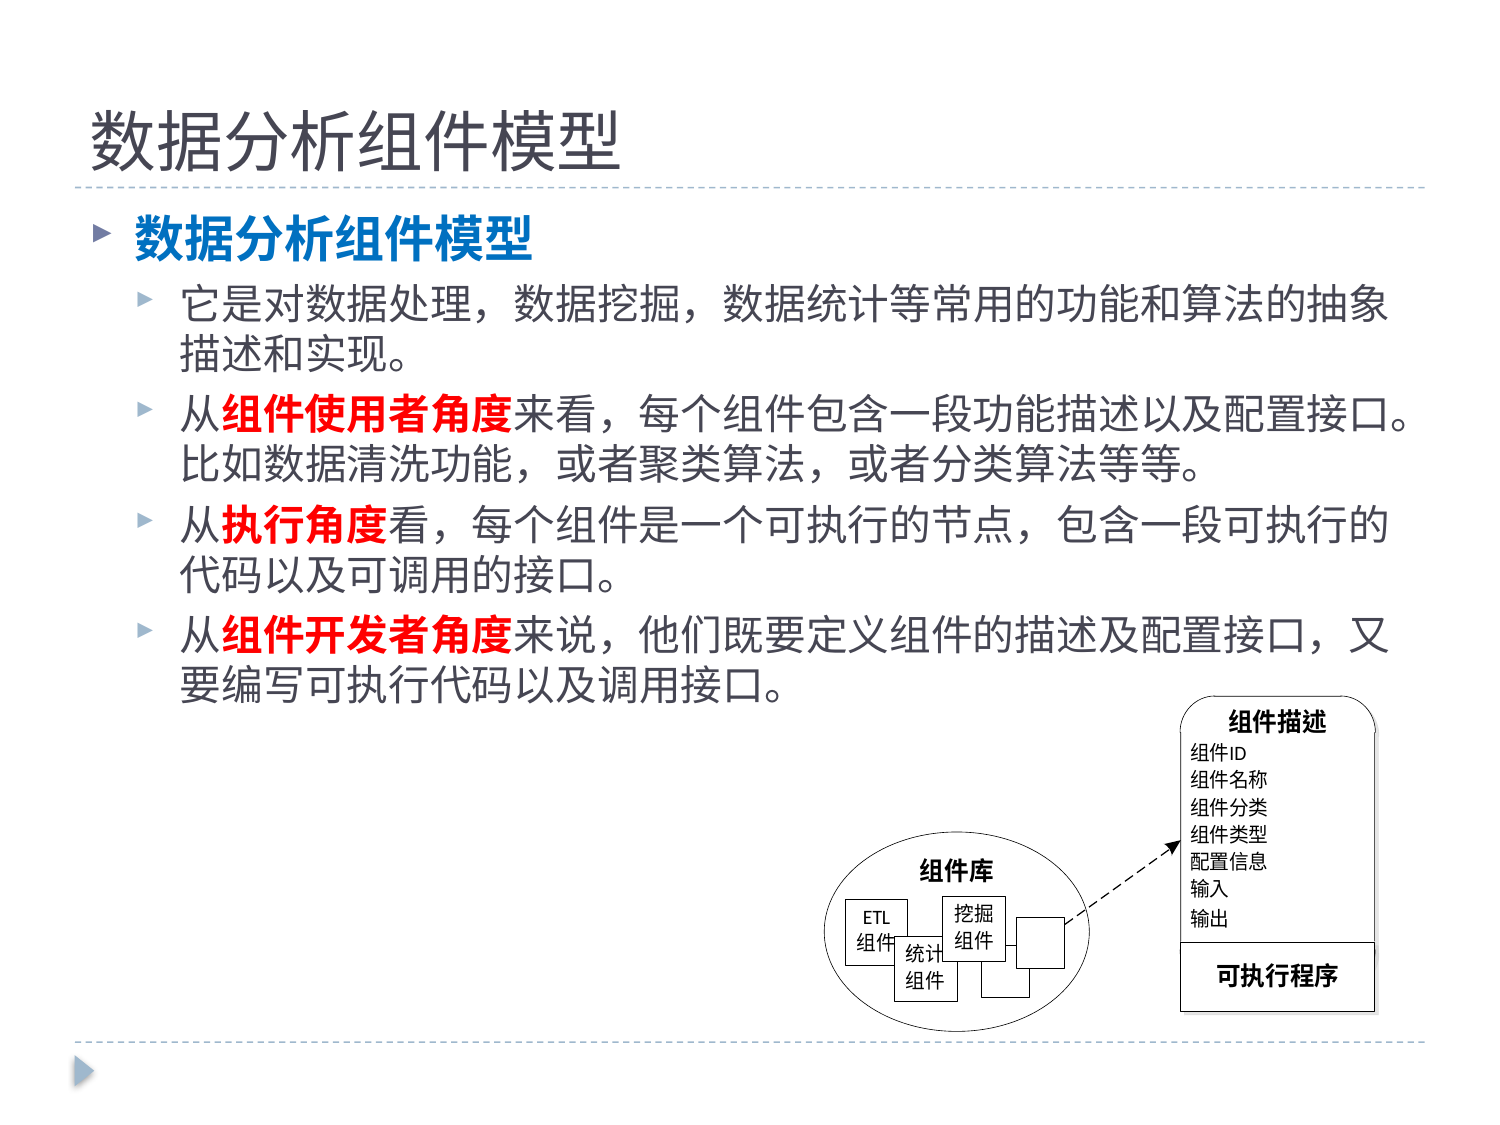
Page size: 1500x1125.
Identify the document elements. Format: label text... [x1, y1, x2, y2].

list 数据分析组件模型 它是对数据处理，数据挖掘，数据统计等常用的功能和算法的抽象描述和实现。 从组件使用者角度来看，每个组件包含一段功能描述以及配置接口。比如数据清洗功能，或者聚类算法，或者分类算法等等。 从执行角度看，每个组件是一个可执行的节点，包含一段可执行的代码以及可调用的接口。 从组件开发者角度来说，他们既要定义组件的描述及配置接口，又要编写可执行代码以及调用接口。 [75, 200, 1425, 1010]
title 数据分析组件模型 [75, 24, 1425, 188]
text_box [820, 692, 1383, 1036]
